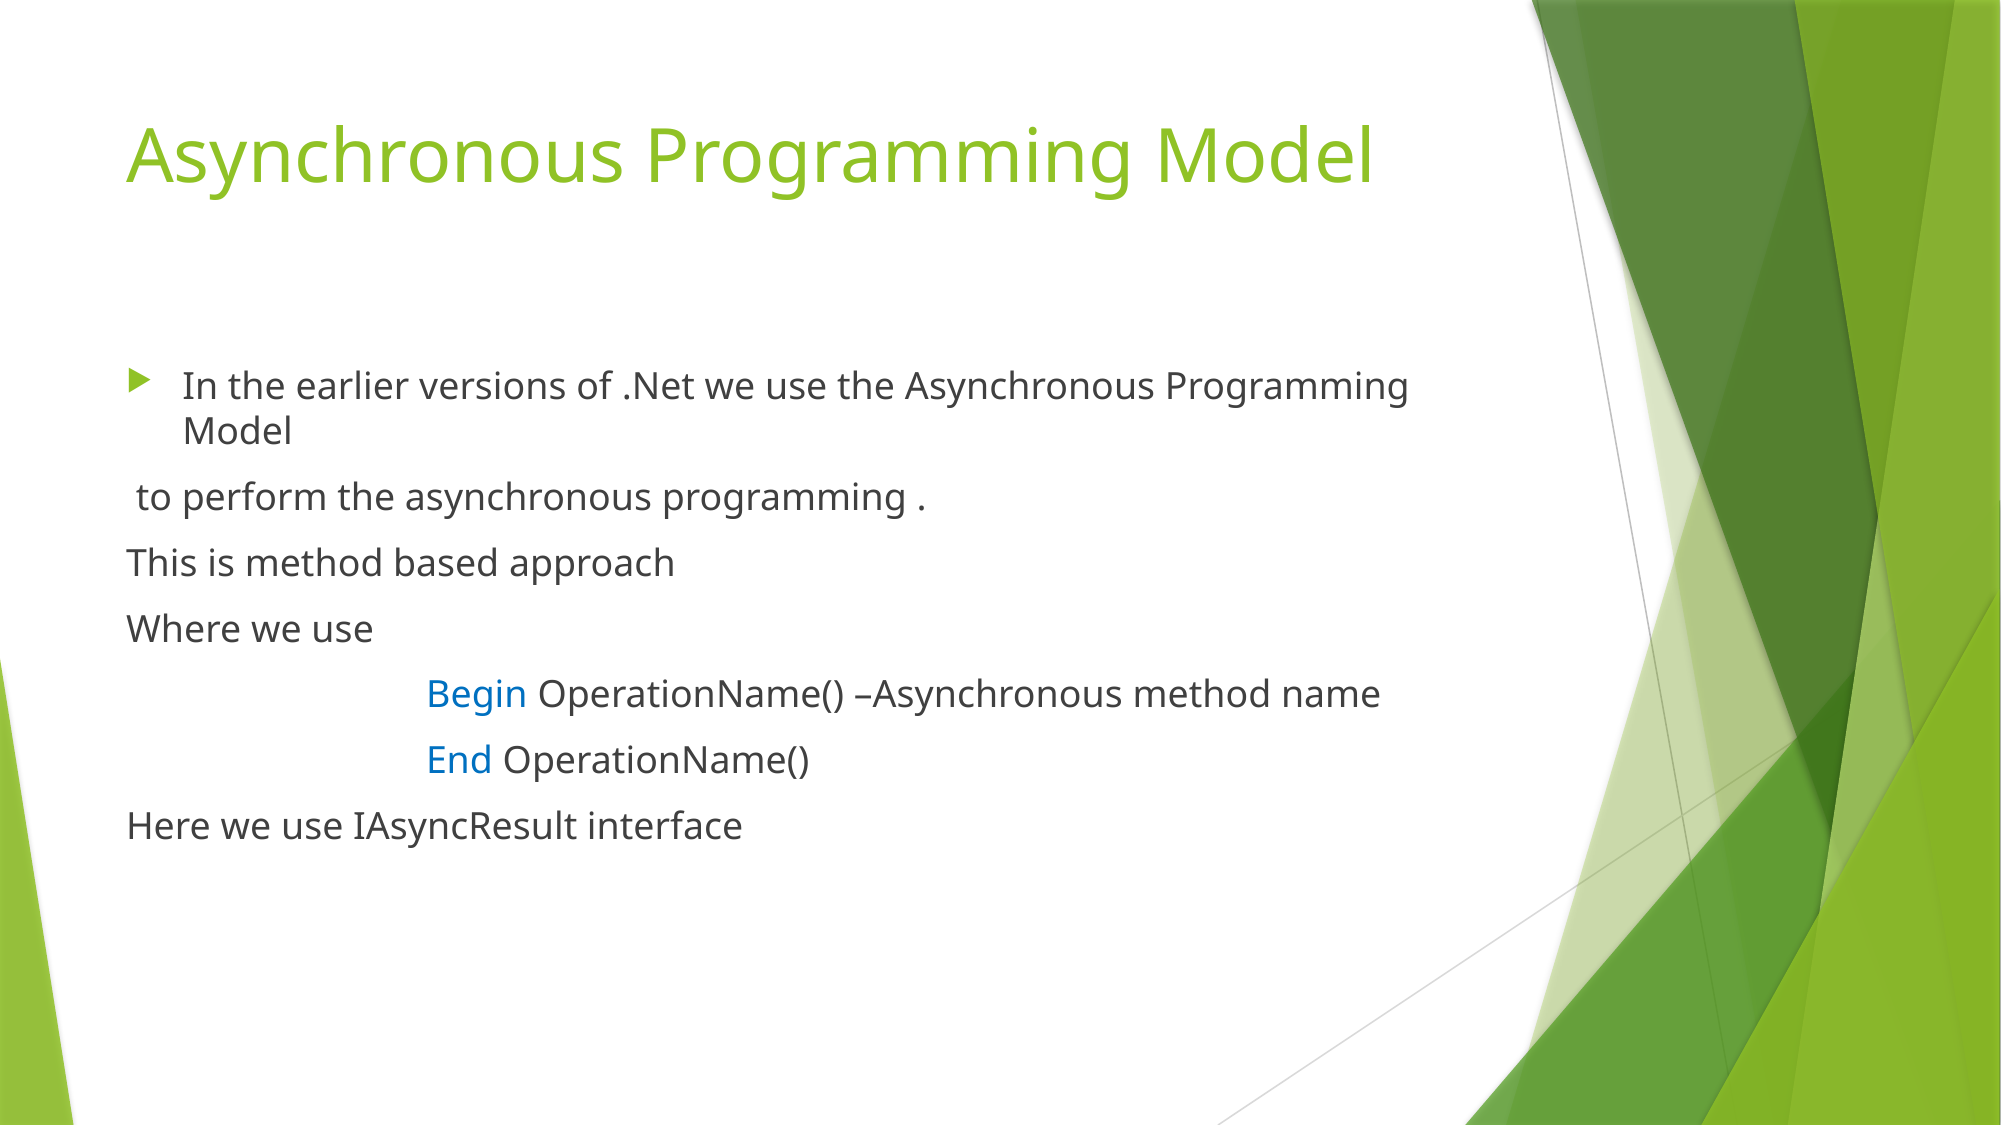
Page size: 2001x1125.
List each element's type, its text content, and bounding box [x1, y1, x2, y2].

title Asynchronous Programming Model [111, 99, 1522, 317]
list In the earlier versions of .Net we use the Asynchronous Programming Model to perform the asynchronous programming . This is method based approach Where we use Begin OperationName() –Asynchronous method name End OperationName() Here we use IAsyncResult interface [111, 354, 1522, 992]
